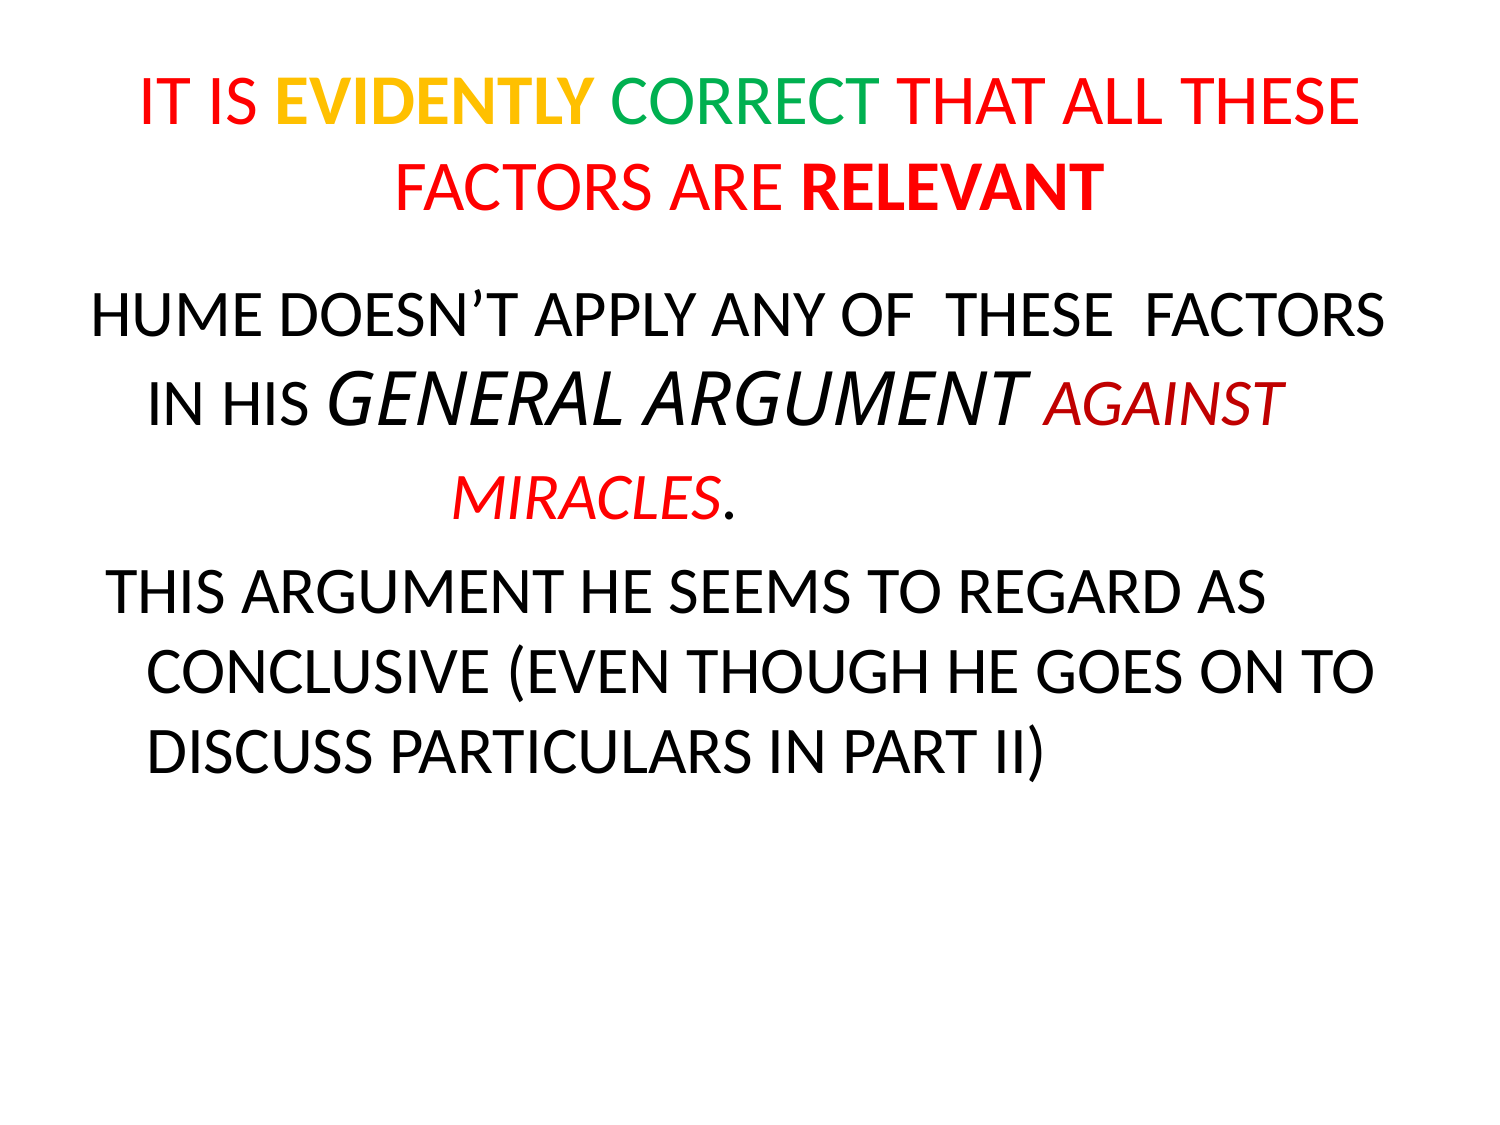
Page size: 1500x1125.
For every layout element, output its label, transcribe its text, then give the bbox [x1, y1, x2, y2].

title IT IS EVIDENTLY CORRECT THAT ALL THESE FACTORS ARE RELEVANT [75, 45, 1425, 233]
list HUME DOESN’T APPLY ANY OF THESE FACTORS IN HIS GENERAL ARGUMENT AGAINST MIRACLES. THIS ARGUMENT HE SEEMS TO REGARD AS CONCLUSIVE (EVEN THOUGH HE GOES ON TO DISCUSS PARTICULARS IN PART II) [75, 262, 1425, 1005]
